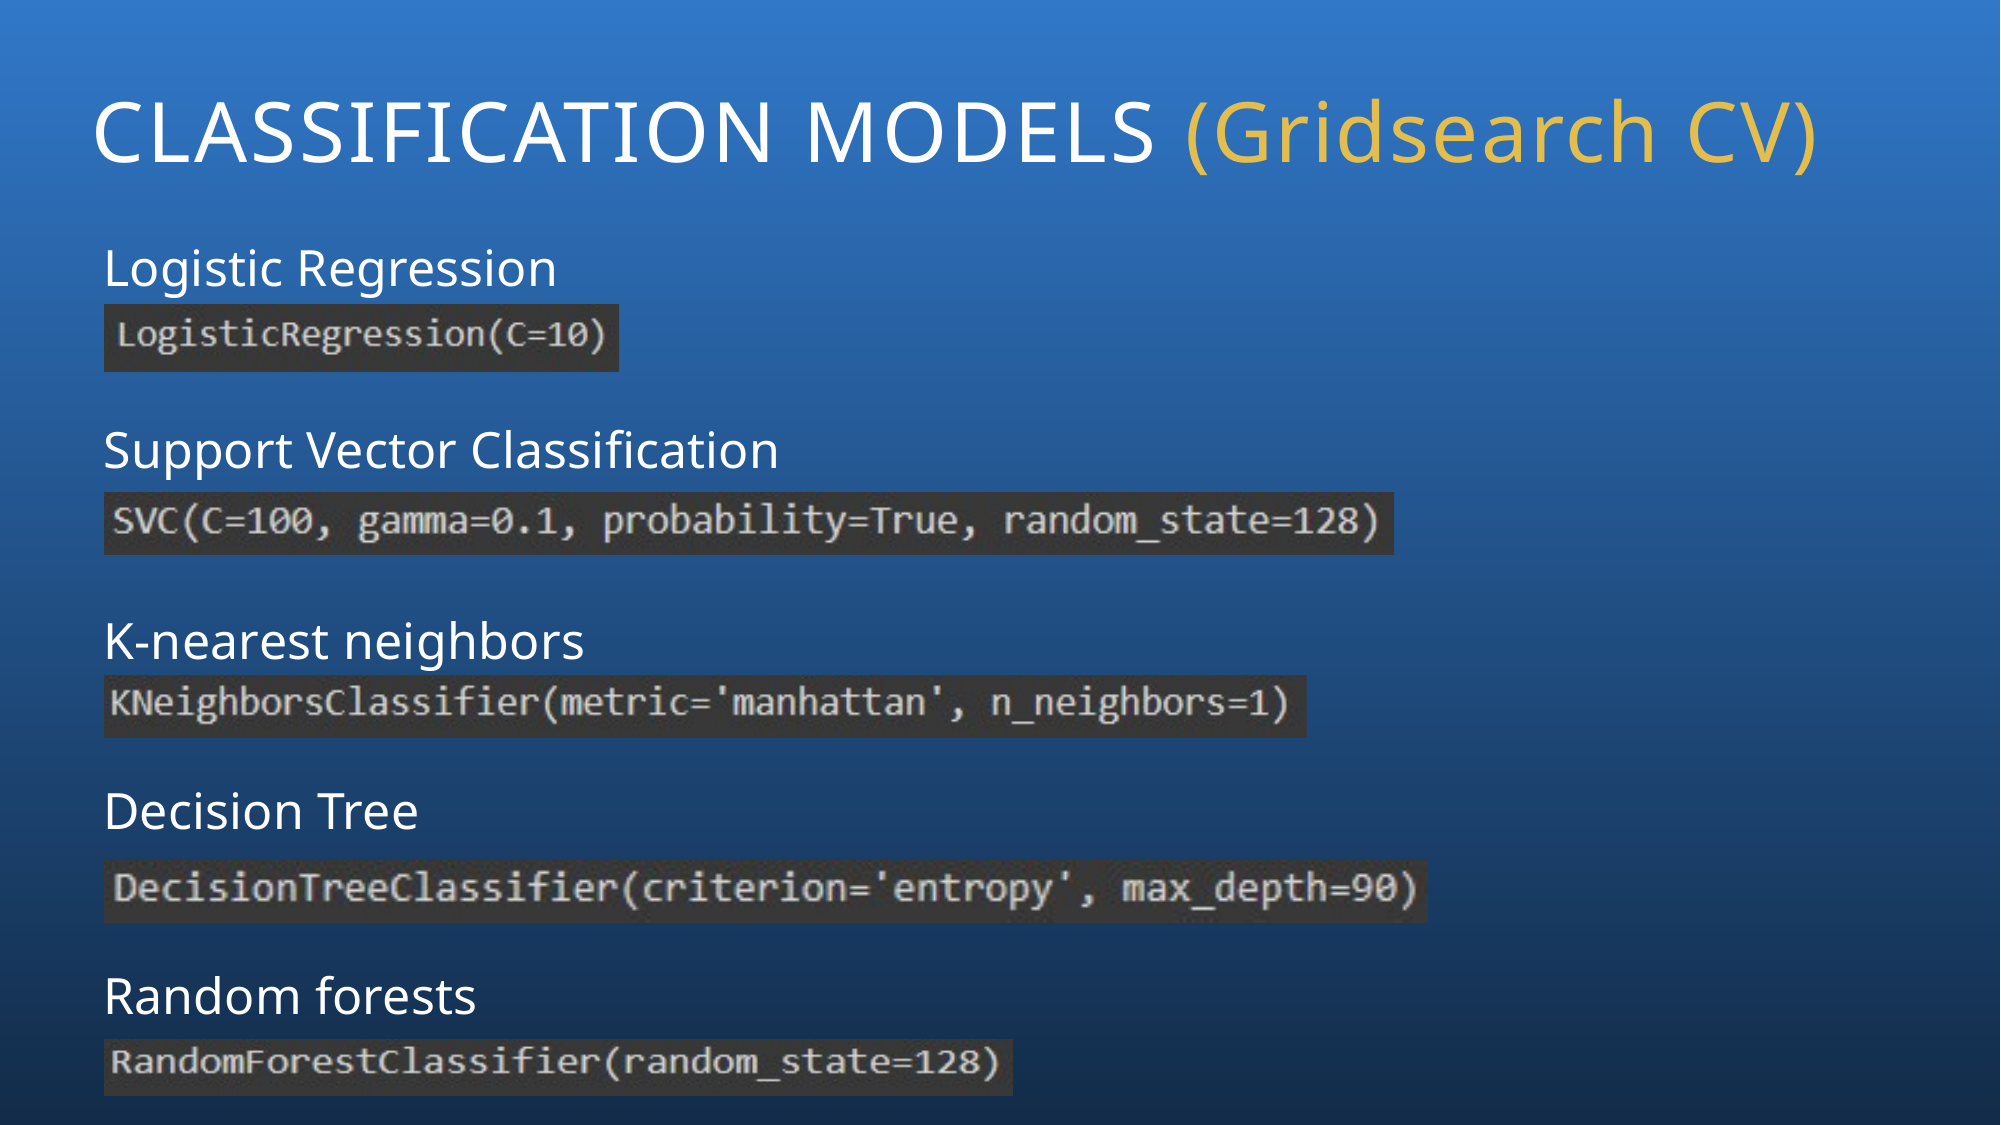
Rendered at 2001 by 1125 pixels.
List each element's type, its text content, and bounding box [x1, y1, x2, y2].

text_box Support Vector Classification [88, 345, 1963, 486]
text_box [104, 860, 1428, 923]
text_box K-nearest neighbors [88, 536, 1936, 677]
text_box Random forests [88, 891, 1963, 1032]
text_box CLASSIFICATION MODELS (Gridsearch CV) [77, 54, 2000, 187]
text_box [104, 304, 620, 373]
text_box [104, 1039, 1013, 1096]
text_box Logistic Regression [88, 164, 1963, 305]
text_box [104, 675, 1307, 738]
text_box [104, 492, 1395, 555]
text_box Decision Tree [88, 706, 1963, 847]
